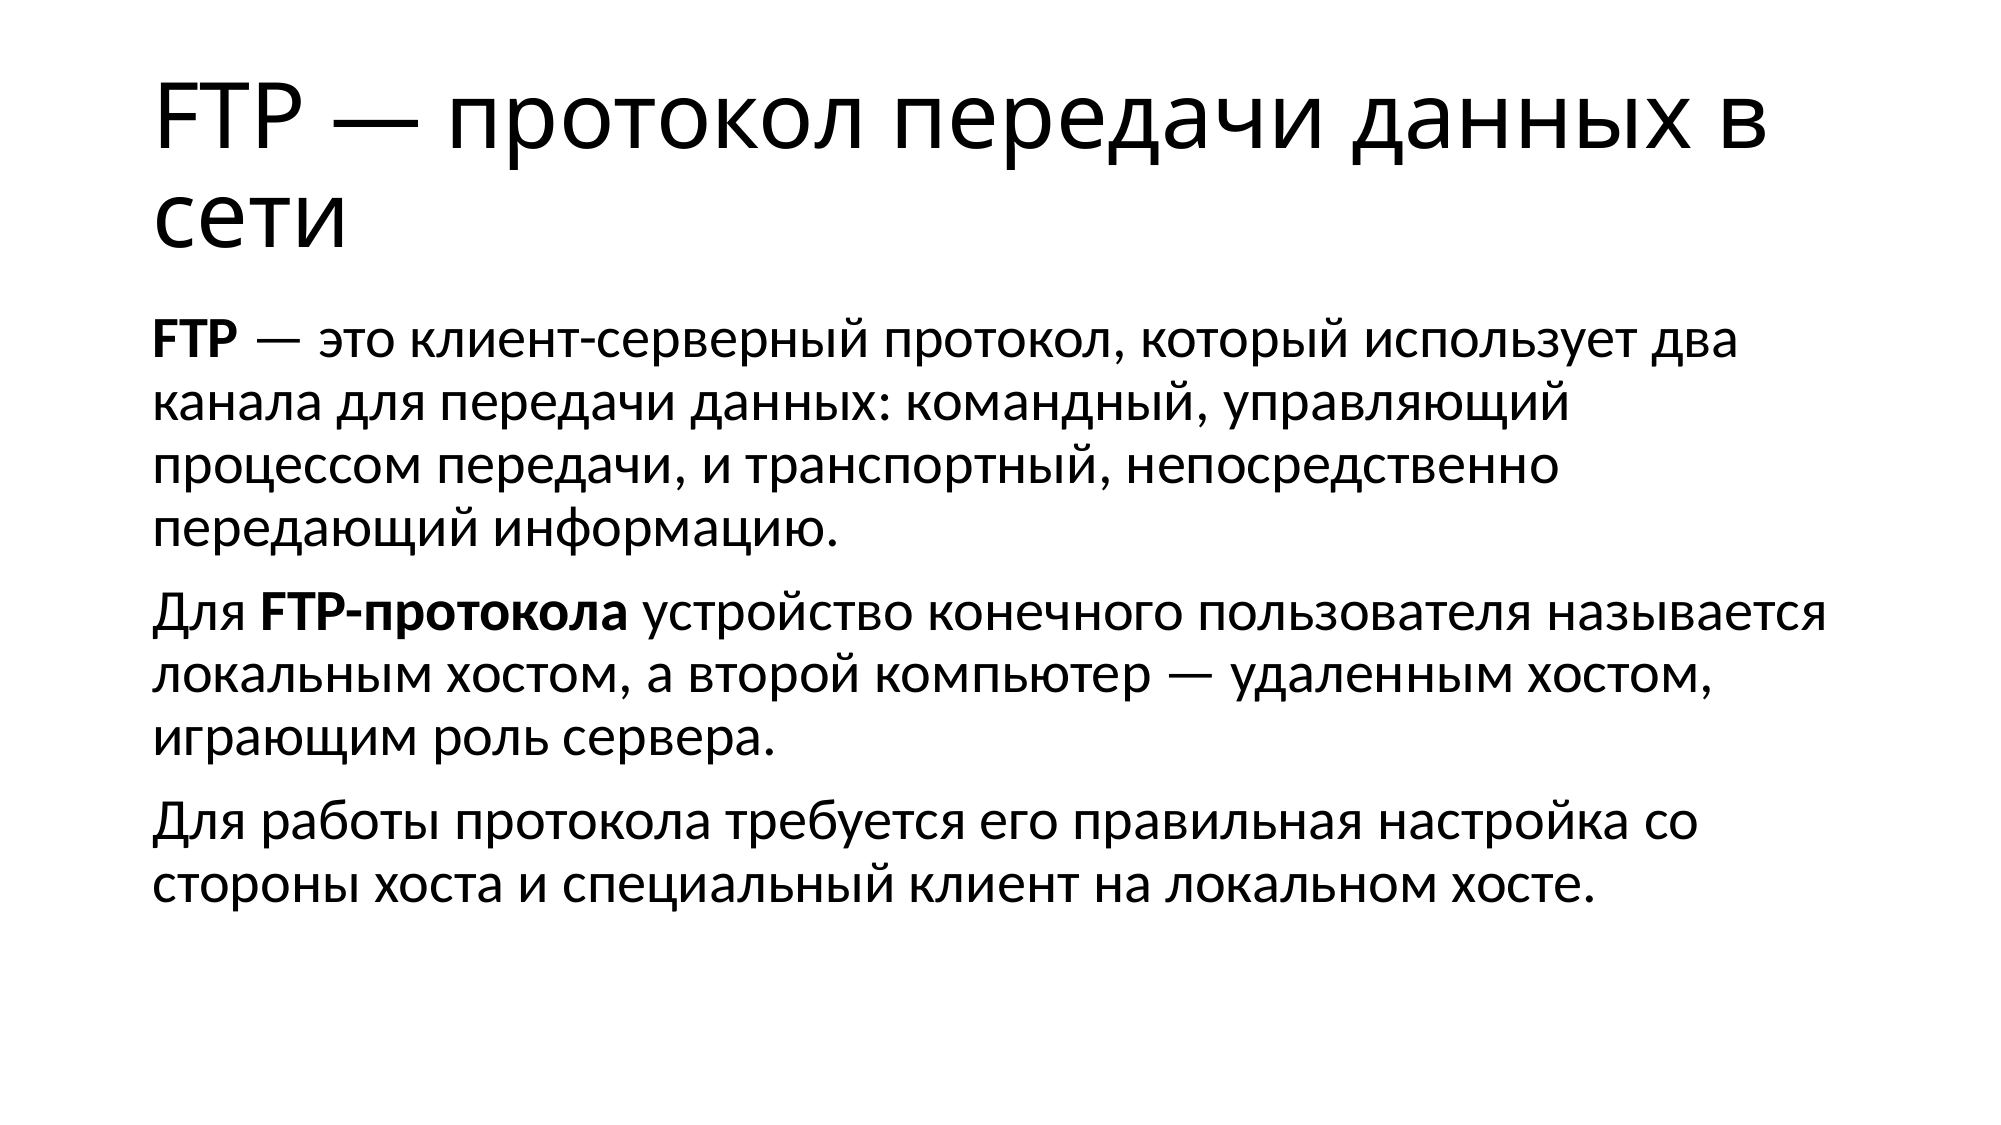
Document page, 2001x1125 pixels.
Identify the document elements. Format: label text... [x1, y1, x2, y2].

list FTP — это клиент-серверный протокол, который использует два канала для передачи данных: командный, управляющий процессом передачи, и транспортный, непосредственно передающий информацию. Для FTP-протокола устройство конечного пользователя называется локальным хостом, а второй компьютер — удаленным хостом, играющим роль сервера. Для работы протокола требуется его правильная настройка со стороны хоста и специальный клиент на локальном хосте. [137, 299, 1863, 1014]
title FTP — протокол передачи данных в сети [137, 59, 1863, 278]
